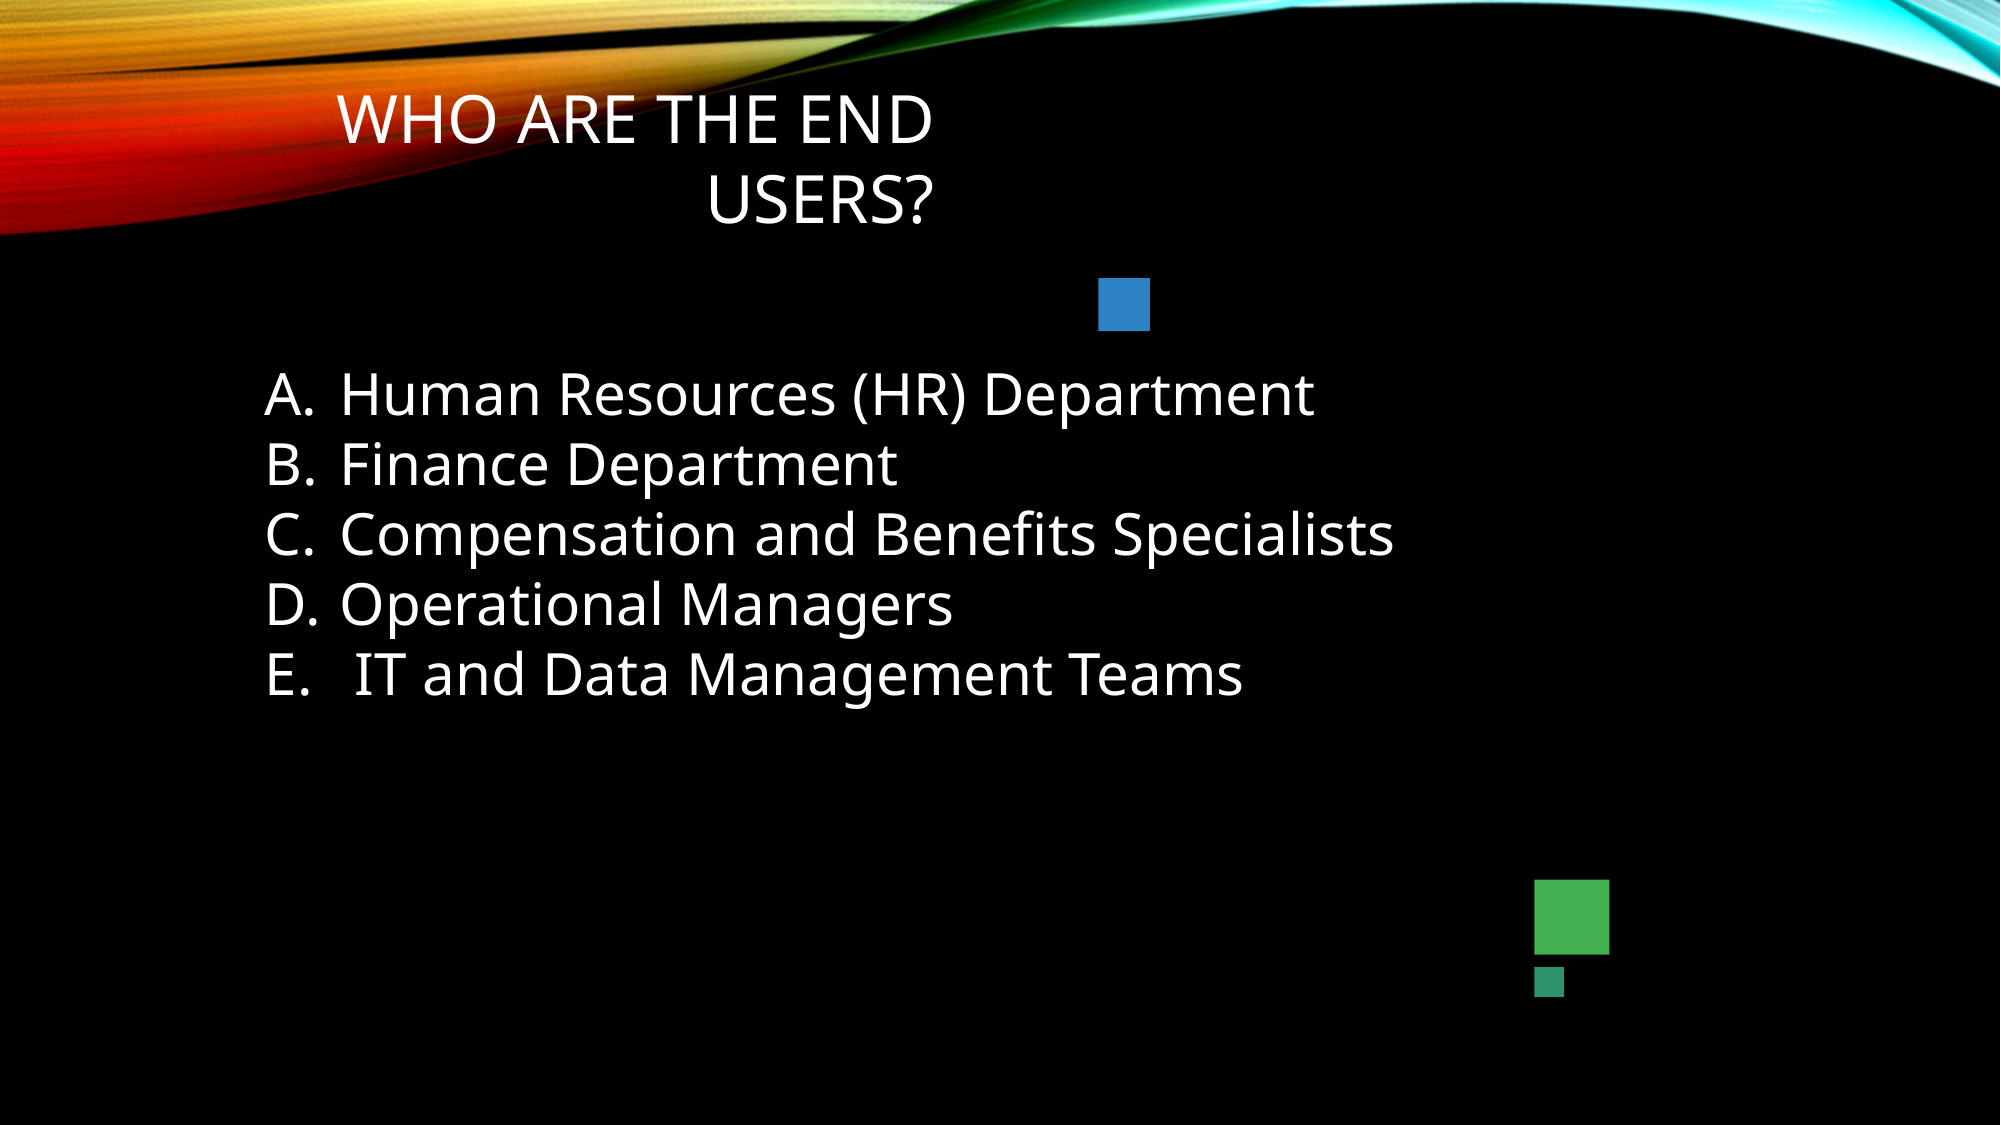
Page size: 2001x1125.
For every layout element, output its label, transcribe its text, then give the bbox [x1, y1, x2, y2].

title WHO ARE THE END USERS? [112, 59, 936, 251]
text_box Human Resources (HR) Department Finance Department Compensation and Benefits Specialists Operational Managers IT and Data Management Teams [249, 350, 1564, 715]
text_box [1534, 967, 1565, 997]
text_box [1098, 278, 1150, 332]
picture [0, 0, 2000, 237]
text_box [1534, 879, 1610, 955]
